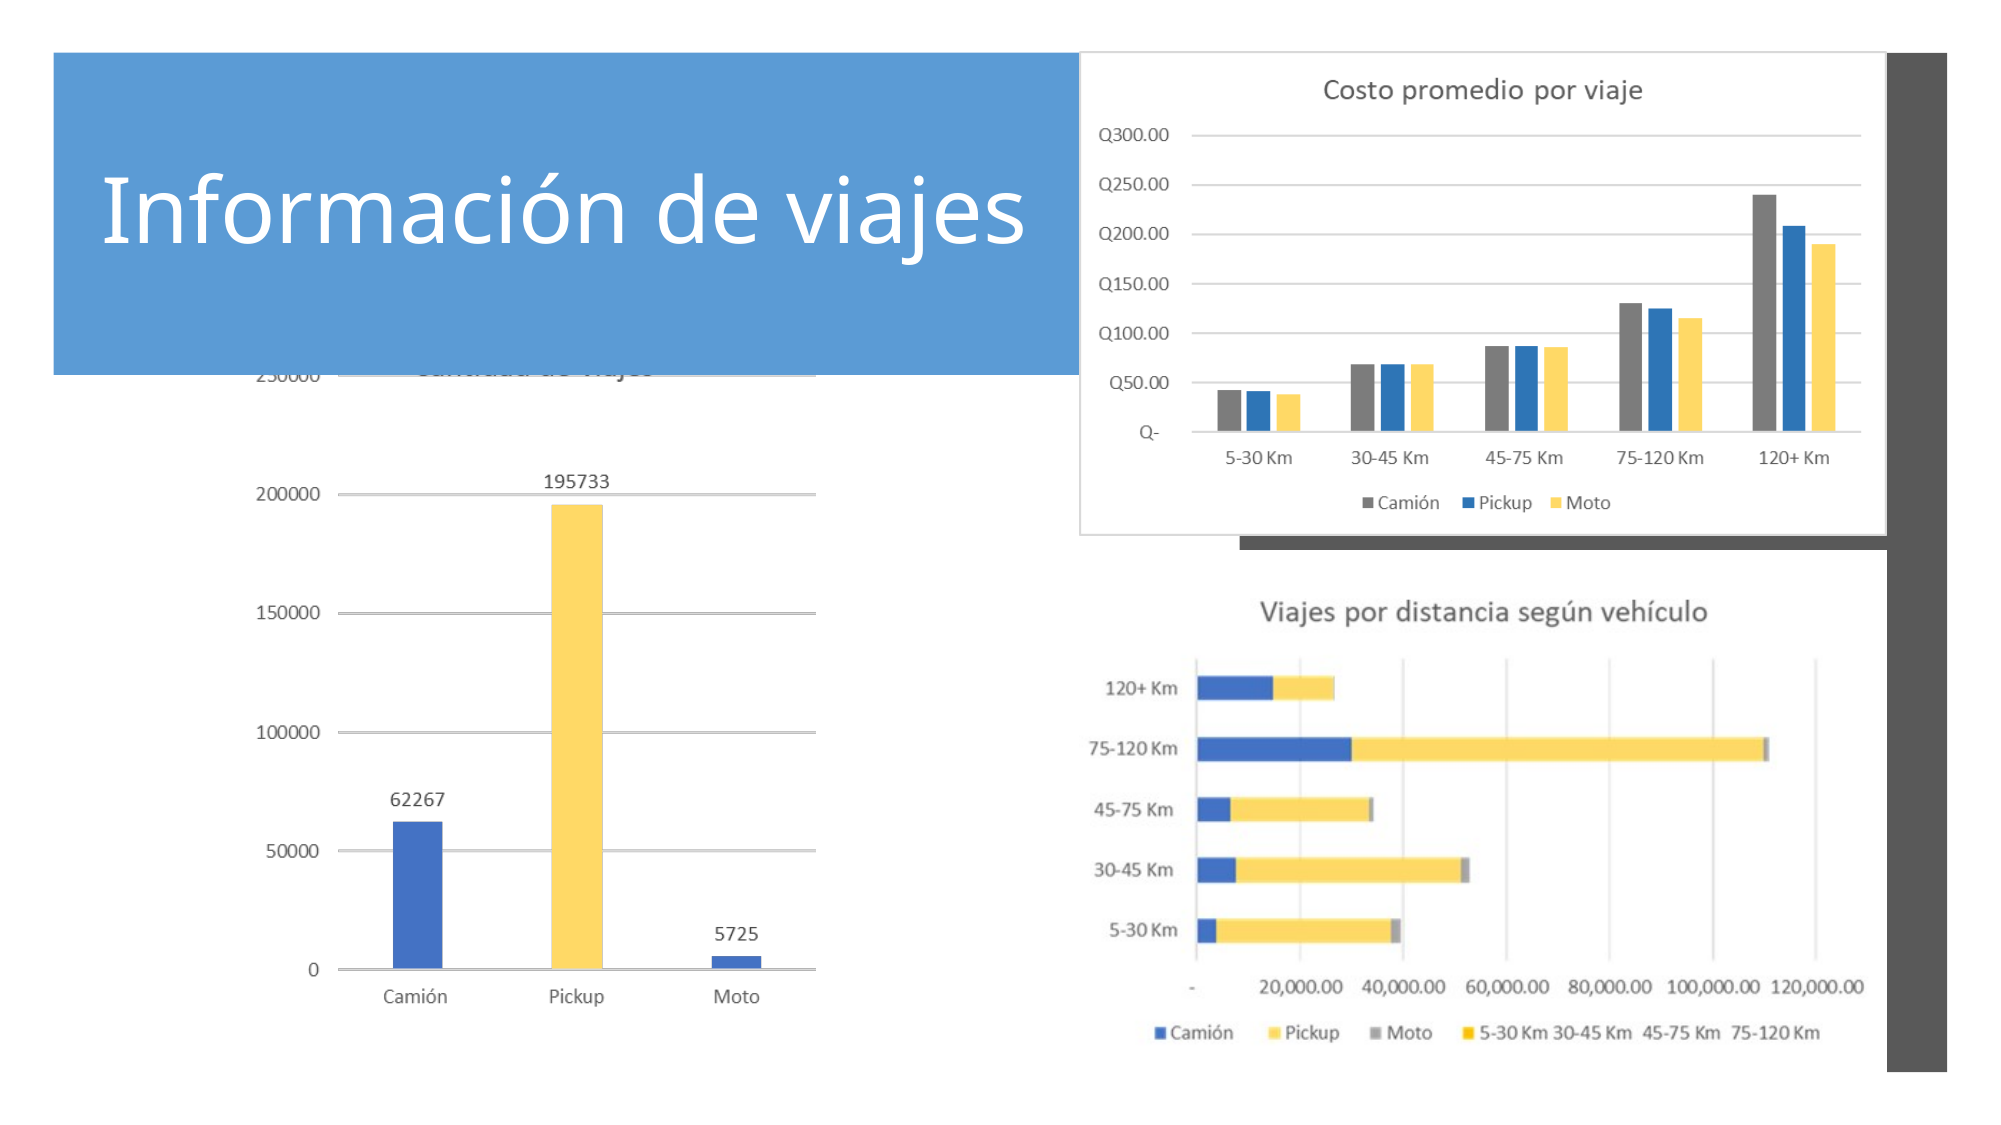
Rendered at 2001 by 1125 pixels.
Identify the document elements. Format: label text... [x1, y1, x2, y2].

picture [251, 374, 816, 1045]
text_box [1239, 52, 1948, 1073]
title Información de viajes [85, 80, 1079, 348]
text_box [53, 52, 1079, 376]
picture [1079, 550, 1887, 1100]
picture [1079, 51, 1887, 537]
